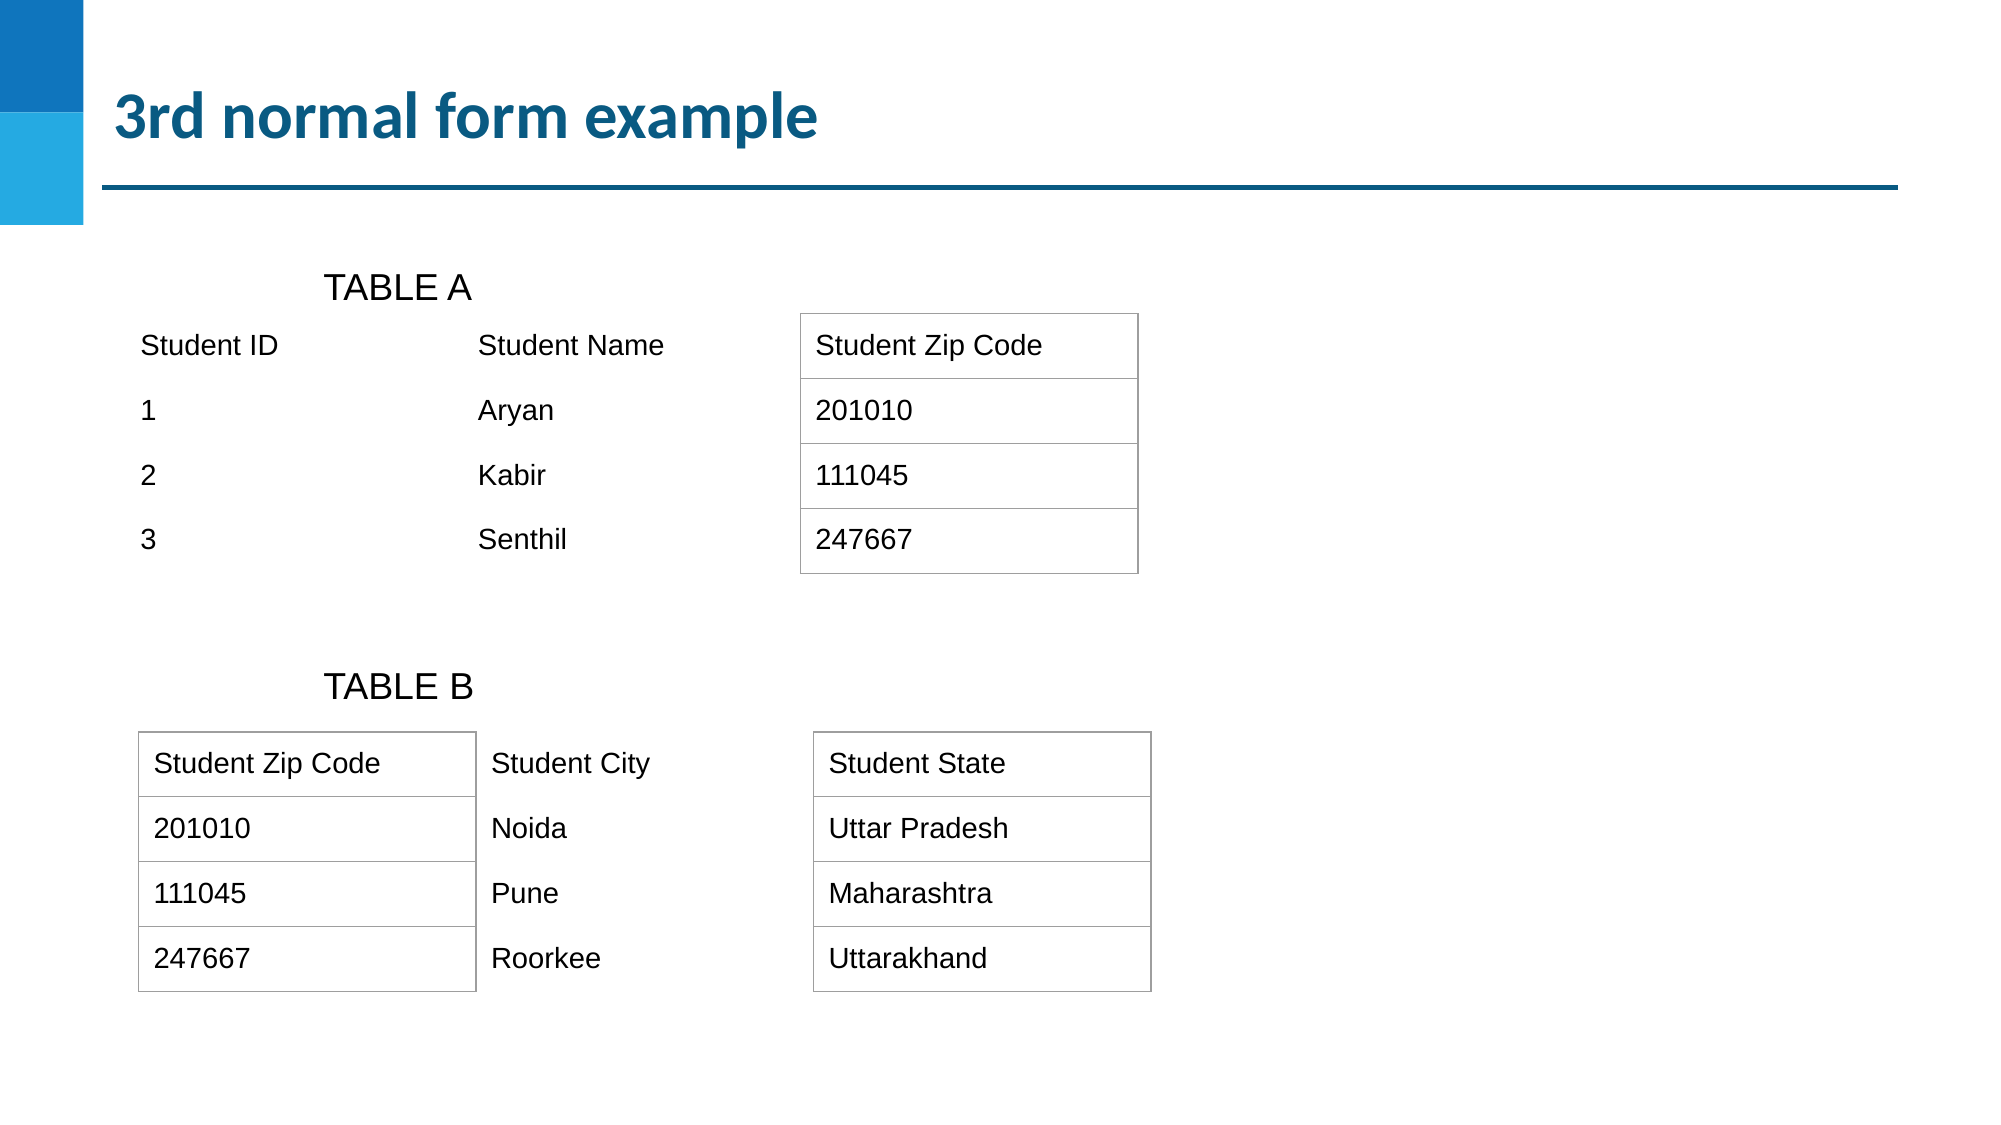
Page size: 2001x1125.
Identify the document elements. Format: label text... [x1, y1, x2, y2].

table_cell Kabir [463, 444, 800, 508]
table_cell 201010 [139, 797, 475, 861]
table_cell 2 [125, 444, 463, 508]
table_cell Noida [477, 797, 813, 862]
table_header Student City [477, 732, 813, 797]
table_cell Aryan [463, 379, 800, 444]
table_cell Pune [477, 862, 813, 927]
table_cell 201010 [801, 379, 1137, 443]
text_box TABLE A [308, 247, 1574, 323]
table_cell 247667 [139, 927, 475, 991]
table_cell Roorkee [477, 927, 813, 991]
table_cell 1 [125, 379, 463, 444]
table_header Student Zip Code [801, 323, 1137, 378]
table_header Student Name [463, 323, 800, 379]
table_cell Senthil [463, 508, 800, 573]
table_cell Uttarakhand [814, 927, 1150, 991]
table_header Student Zip Code [139, 733, 475, 796]
table_header Student State [814, 733, 1150, 796]
table_cell 111045 [801, 444, 1137, 508]
table_cell Uttar Pradesh [814, 797, 1150, 861]
table_cell 111045 [139, 862, 475, 926]
table_cell Maharashtra [814, 862, 1150, 926]
table_cell 247667 [801, 509, 1137, 573]
table_header Student ID [125, 314, 463, 379]
text_box TABLE B [308, 646, 801, 722]
text_box 3rd normal form example [111, 68, 1907, 155]
table_cell 3 [125, 508, 463, 573]
